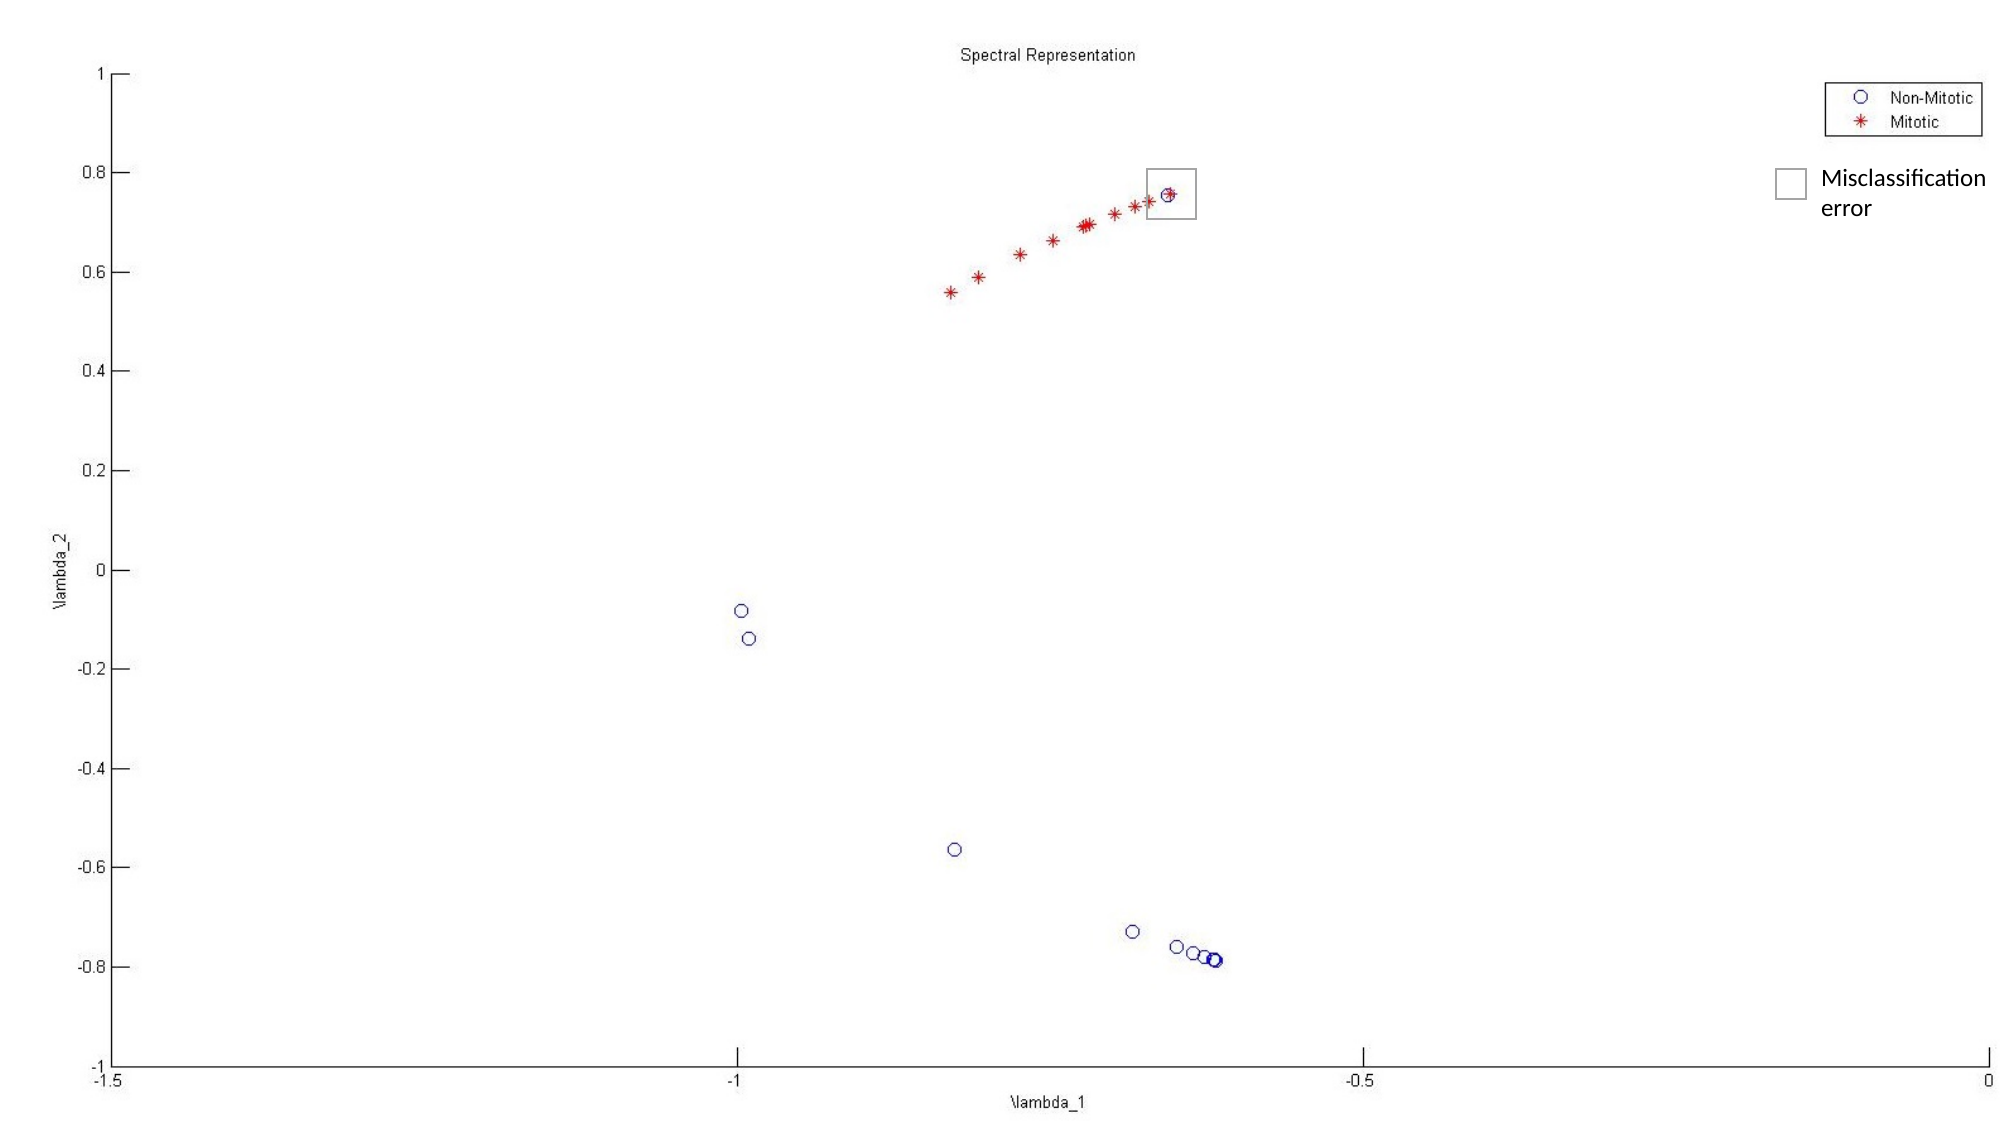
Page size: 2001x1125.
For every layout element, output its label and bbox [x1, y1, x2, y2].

list [0, 0, 2000, 1122]
